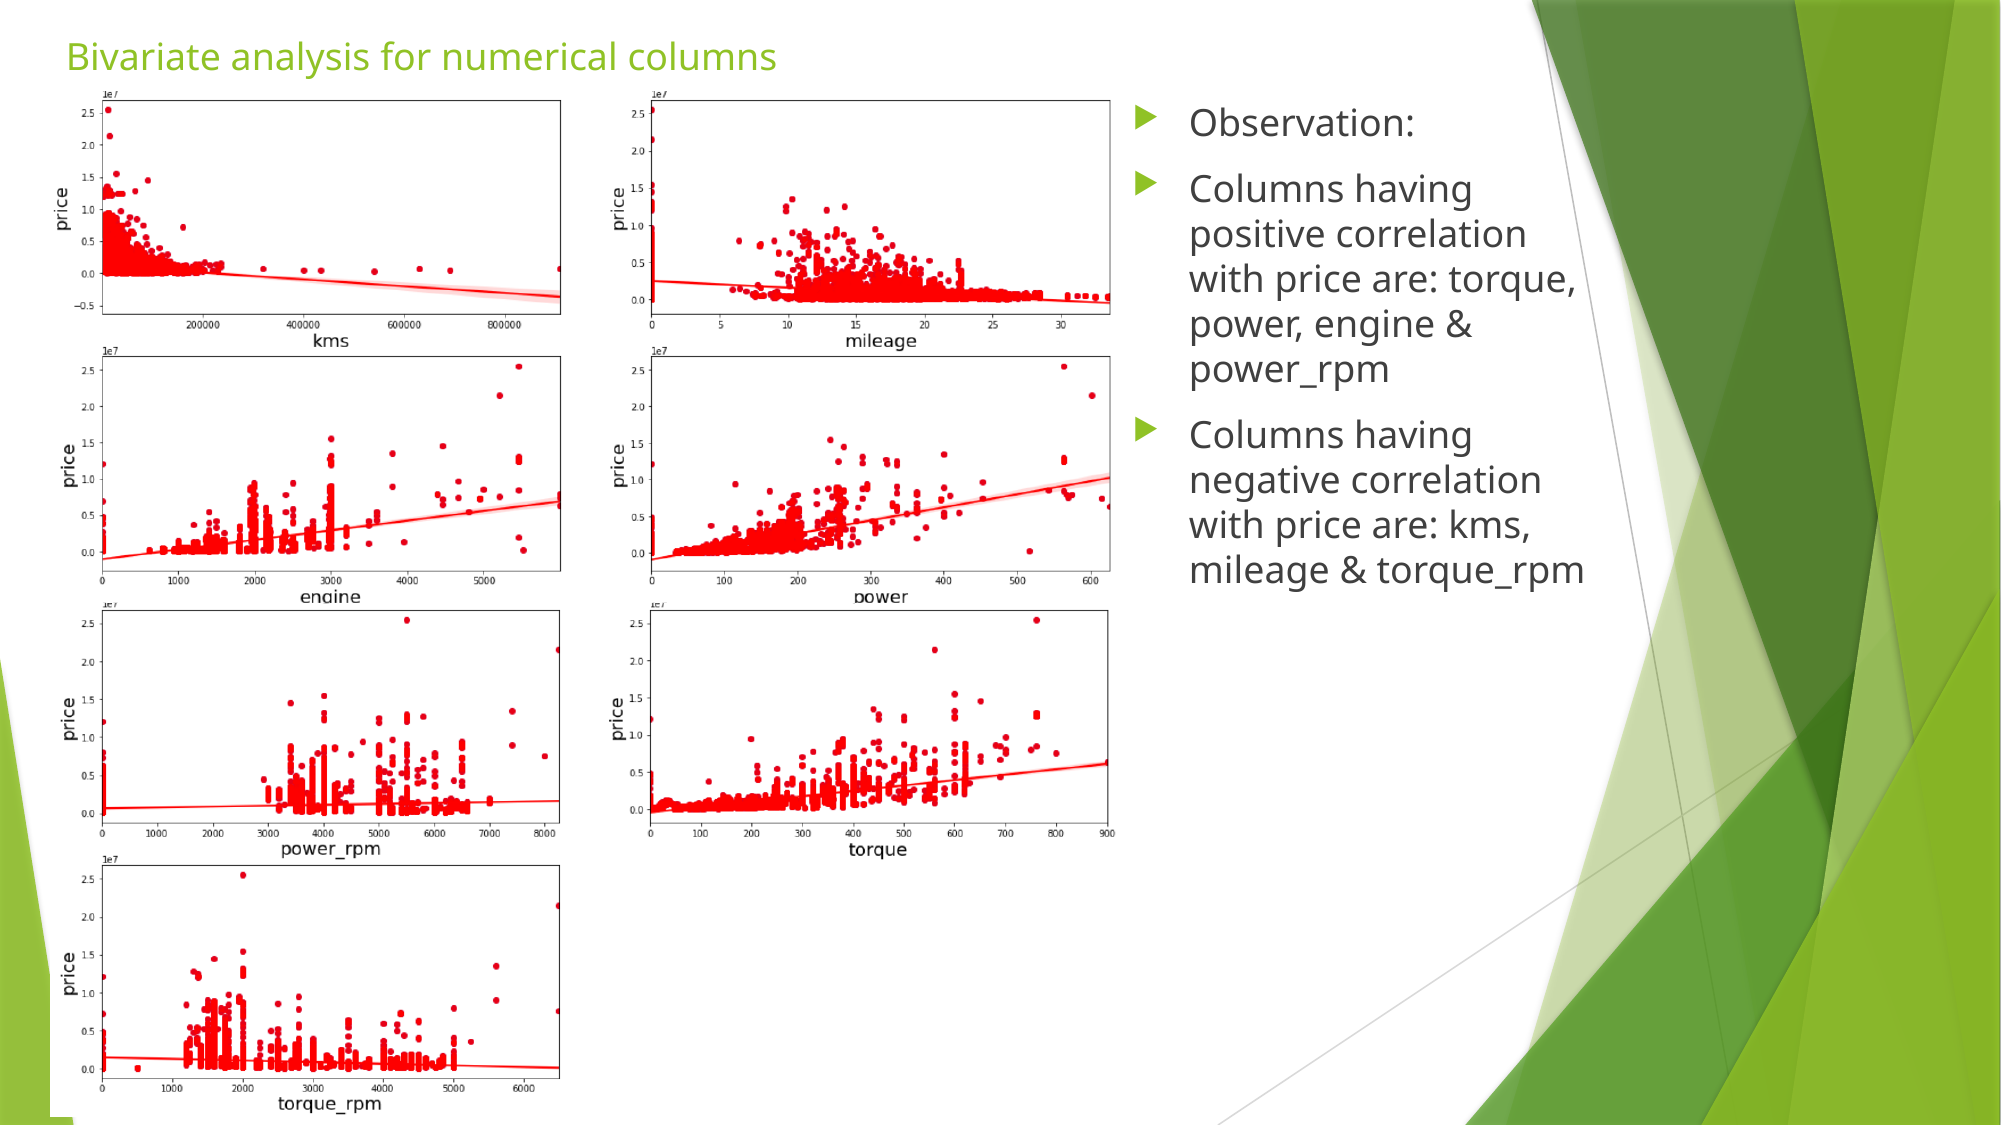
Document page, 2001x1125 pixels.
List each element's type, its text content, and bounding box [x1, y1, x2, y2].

picture [50, 90, 1119, 1118]
list Observation: Columns having positive correlation with price are: torque, power, engine & power_rpm Columns having negative correlation with price are: kms, mileage & torque_rpm [1119, 91, 1614, 992]
title Bivariate analysis for numerical columns [50, 25, 1462, 91]
